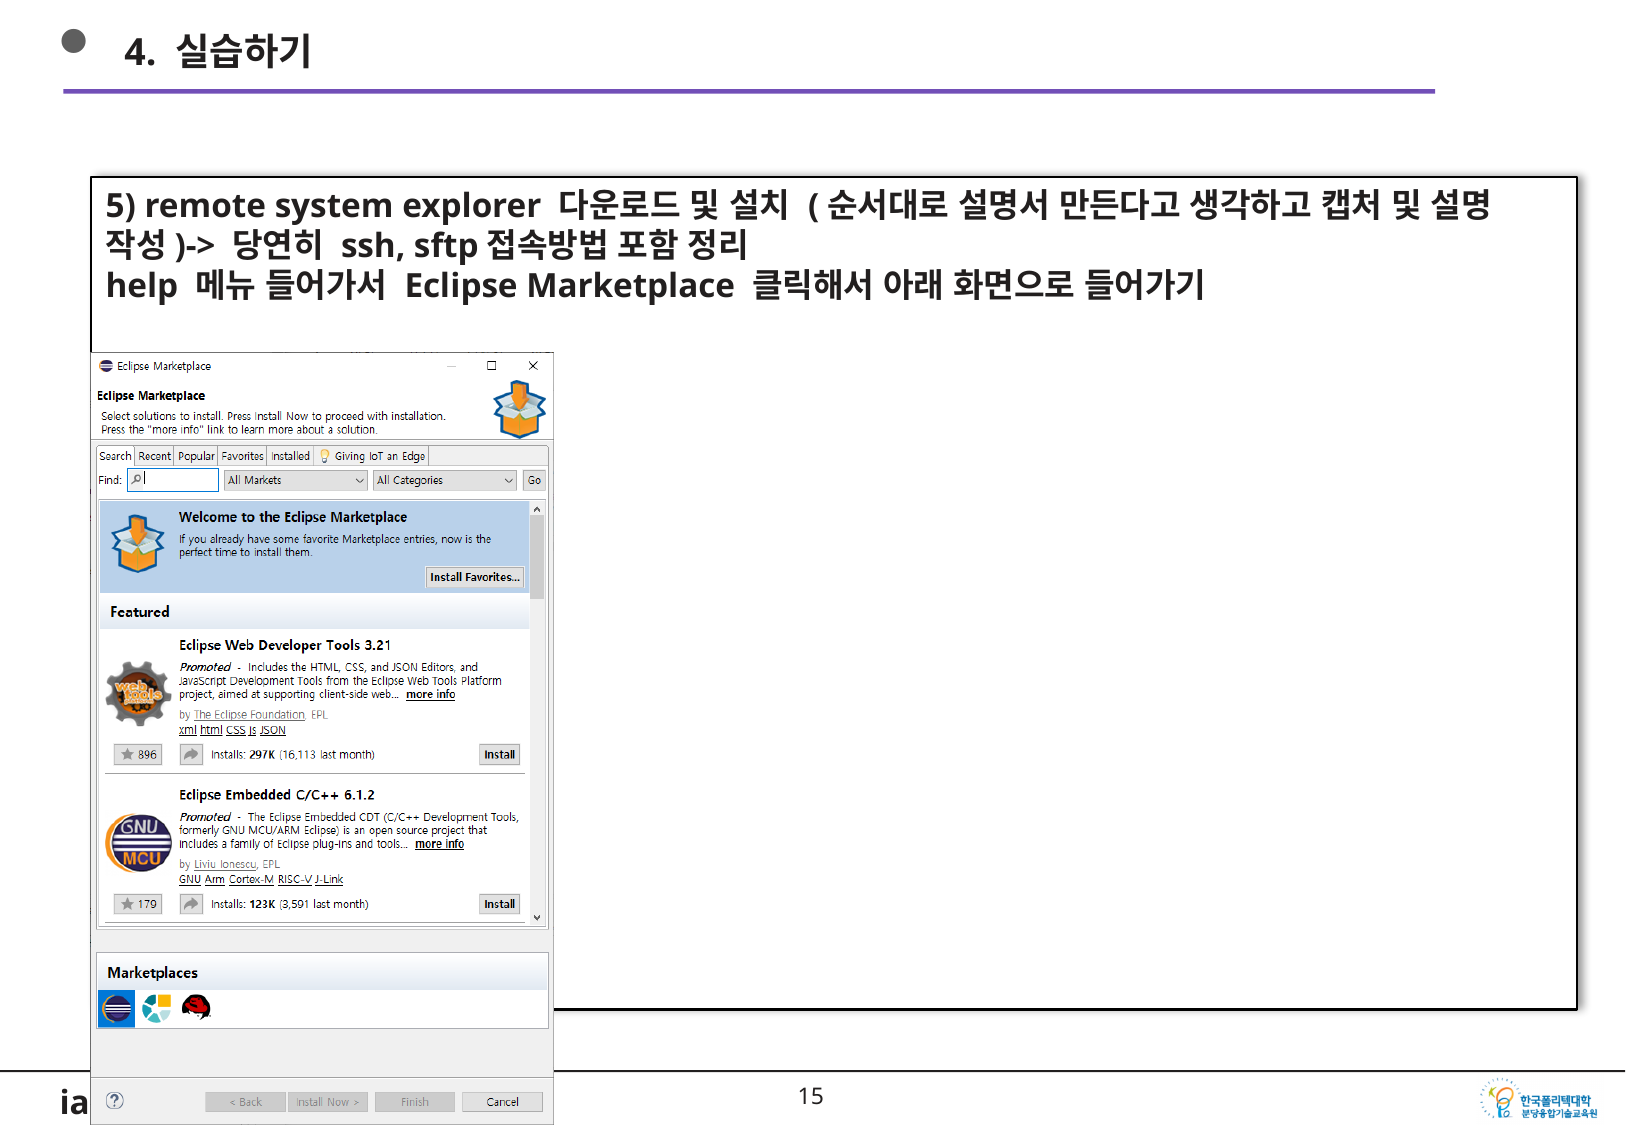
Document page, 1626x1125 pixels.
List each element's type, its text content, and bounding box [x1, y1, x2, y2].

text_box 4. 실습하기 [109, 20, 943, 93]
text_box 5) remote system explorer 다운로드 및 설치 (순서대로 설명서 만든다고 생각하고 캡처 및 설명 작성)-> 당연히 ssh, sftp접속방법 포함 정리 help 메뉴 들어가서 Eclipse Marketplace 클릭해서 아래 화면으로 들어가기 [90, 176, 1578, 1010]
picture [90, 351, 554, 1125]
text_box 14 [765, 1072, 857, 1123]
text_box [44, 0, 1604, 114]
picture [1476, 1073, 1604, 1125]
